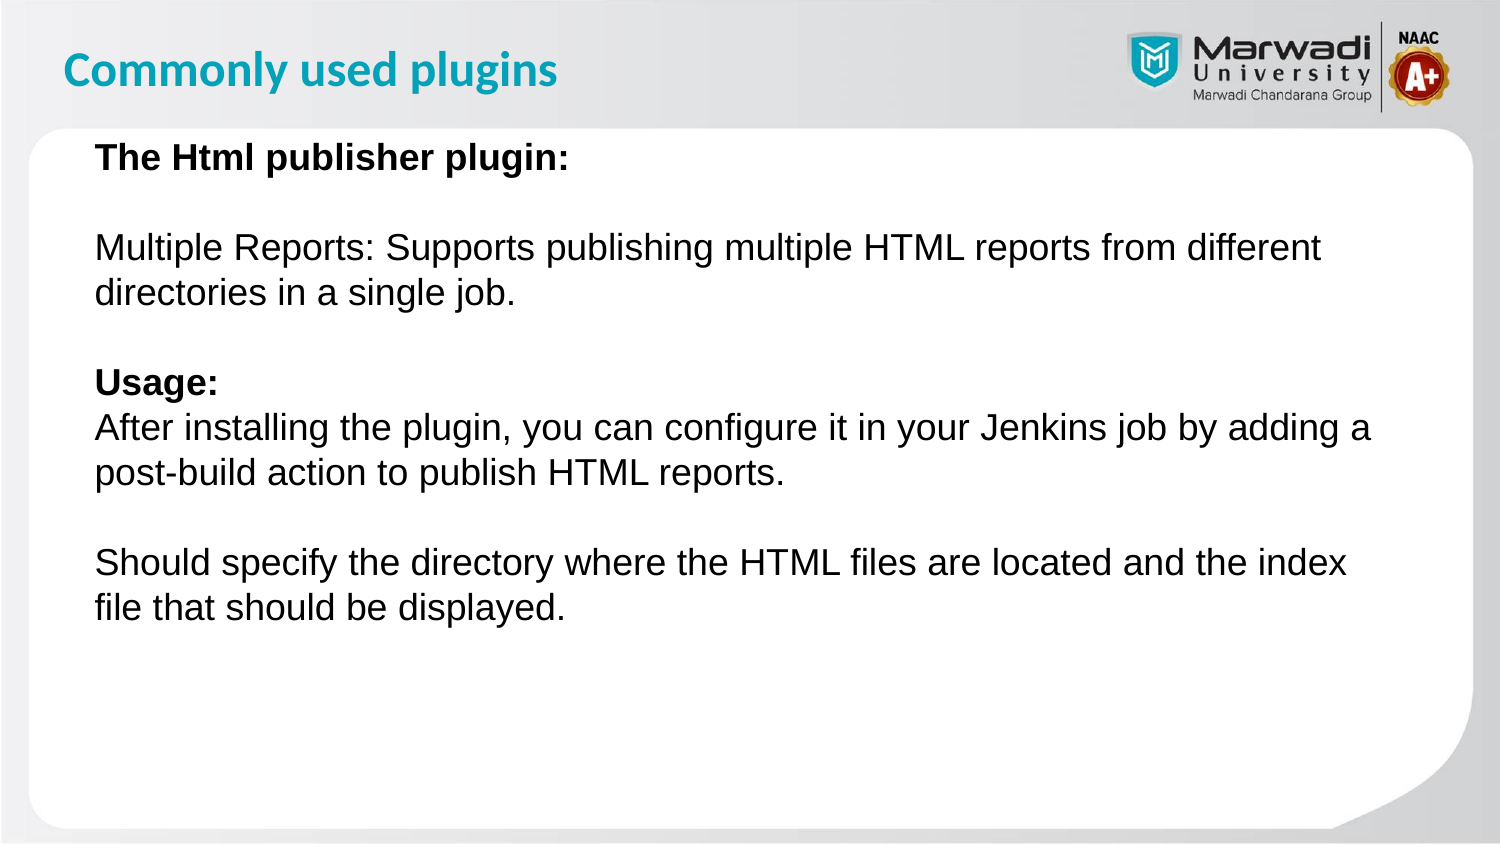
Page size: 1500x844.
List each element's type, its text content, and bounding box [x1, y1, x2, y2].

picture [0, 0, 1500, 844]
text_box The Html publisher plugin: Multiple Reports: Supports publishing multiple HTML reports from different directories in a single job. Usage: After installing the plugin, you can configure it in your Jenkins job by adding a post-build action to publish HTML reports. Should specify the directory where the HTML files are located and the index file that should be displayed. [83, 121, 1397, 640]
title Commonly used plugins [62, 0, 1125, 138]
